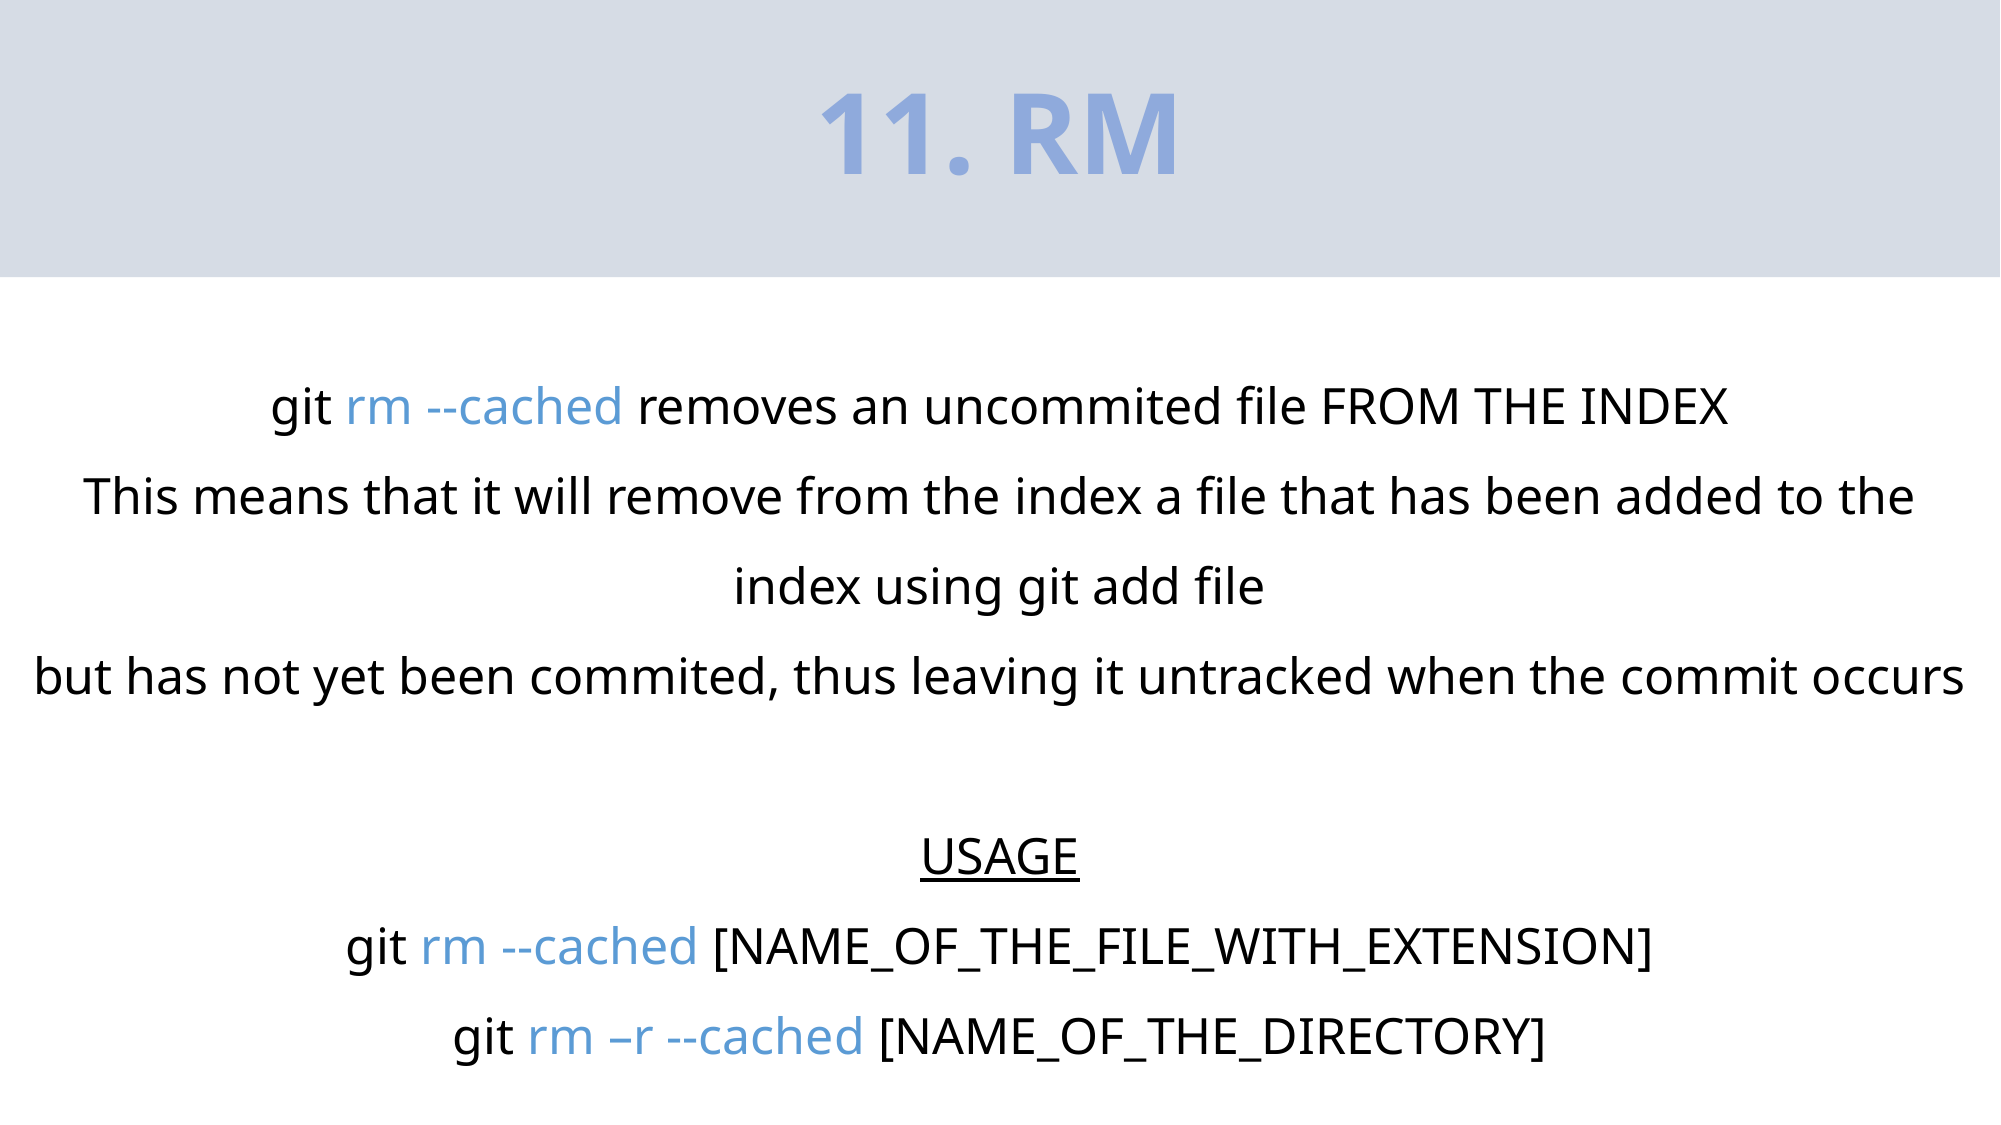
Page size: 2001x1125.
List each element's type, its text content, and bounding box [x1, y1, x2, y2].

title 11. RM [0, 0, 2000, 277]
text_box git rm --cached removes an uncommited file FROM THE INDEX This means that it will remove from the index a file that has been added to the index using git add file but has not yet been commited, thus leaving it untracked when the commit occurs USAGE git rm --cached [NAME_OF_THE_FILE_WITH_EXTENSION] git rm –r --cached [NAME_OF_THE_DIRECTORY] [0, 277, 2000, 1072]
